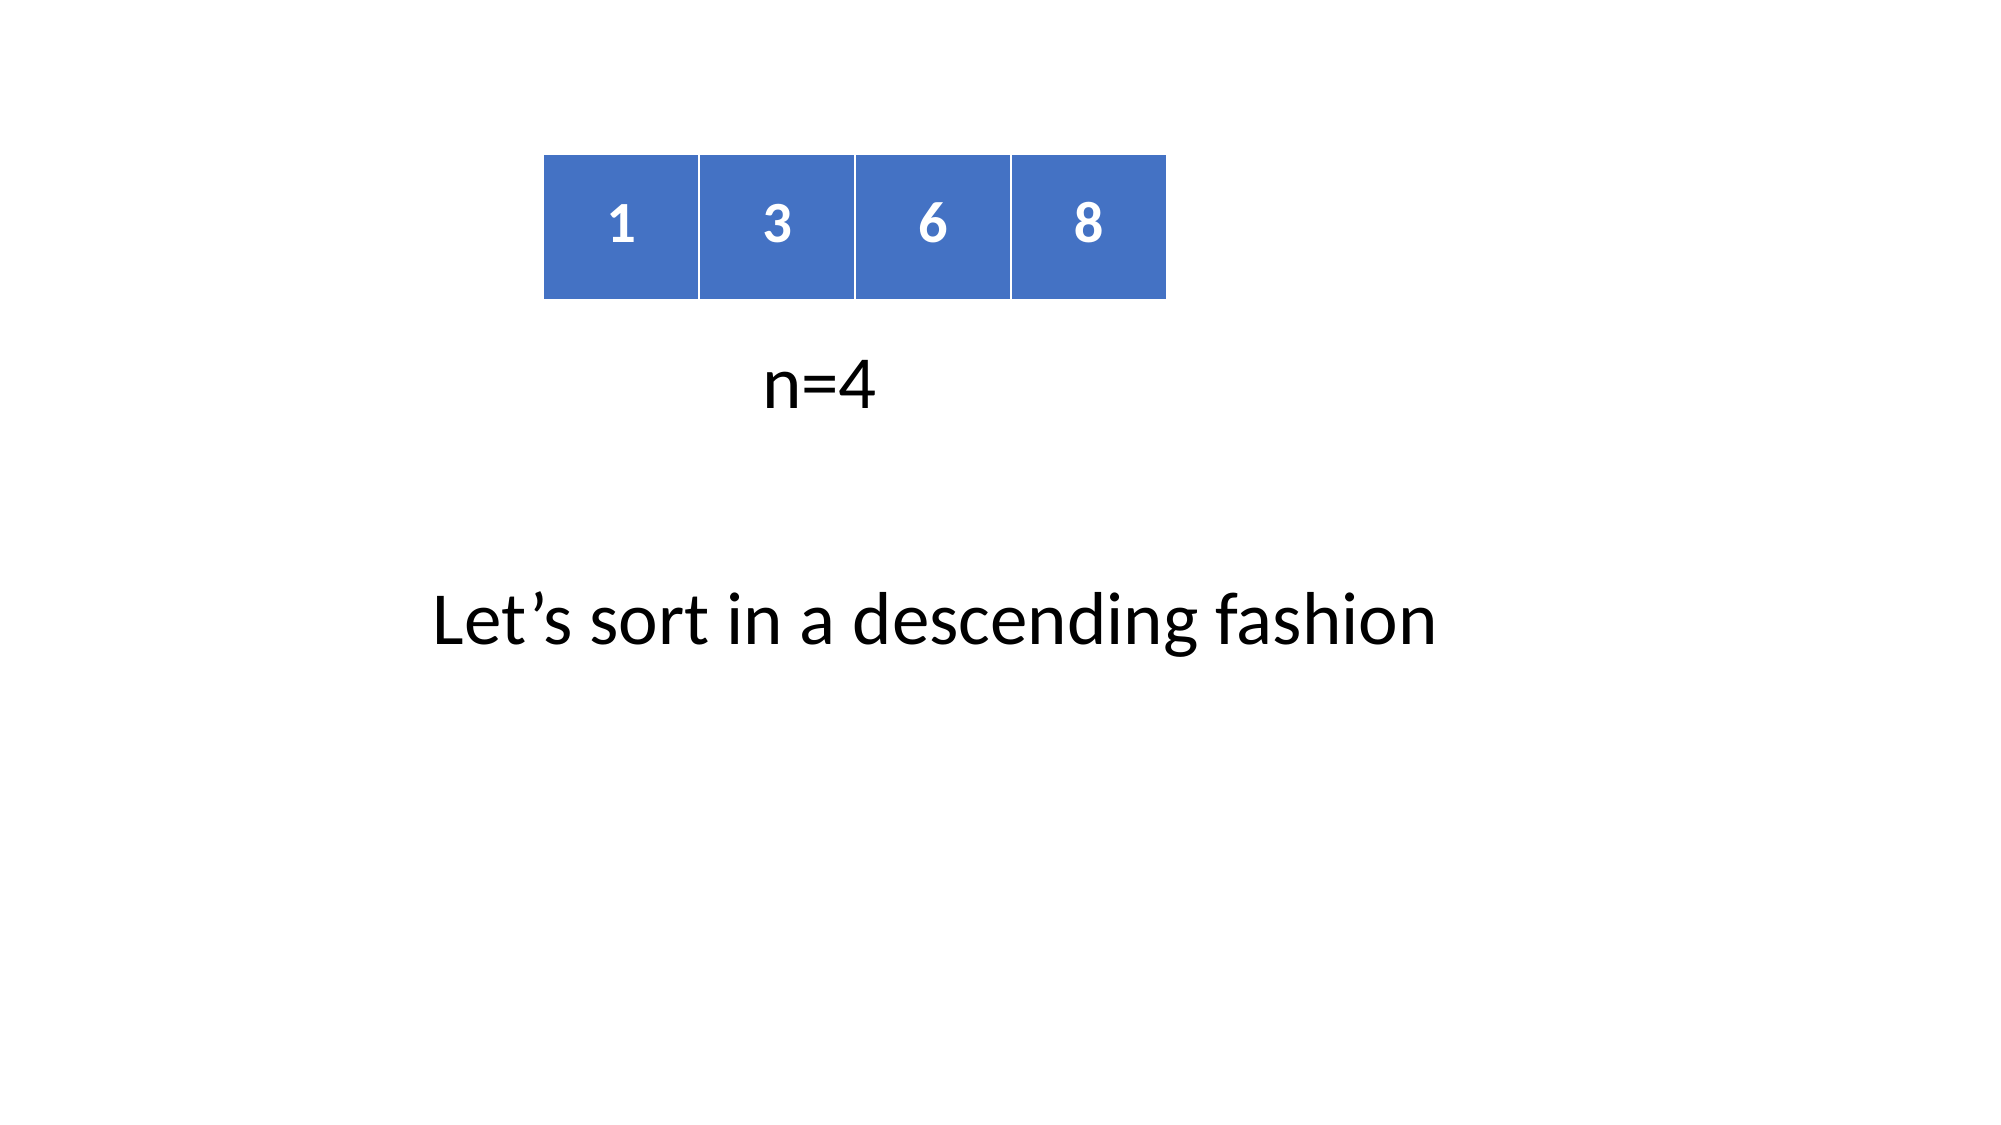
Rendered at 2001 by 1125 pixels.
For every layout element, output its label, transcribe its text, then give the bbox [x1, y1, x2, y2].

table_header 3 [700, 155, 854, 299]
table_header 8 [1012, 155, 1166, 299]
table_header 1 [544, 155, 698, 299]
table_header 6 [856, 155, 1010, 299]
text_box n=4 [747, 326, 963, 431]
text_box Let’s sort in a descending fashion [418, 562, 1525, 668]
